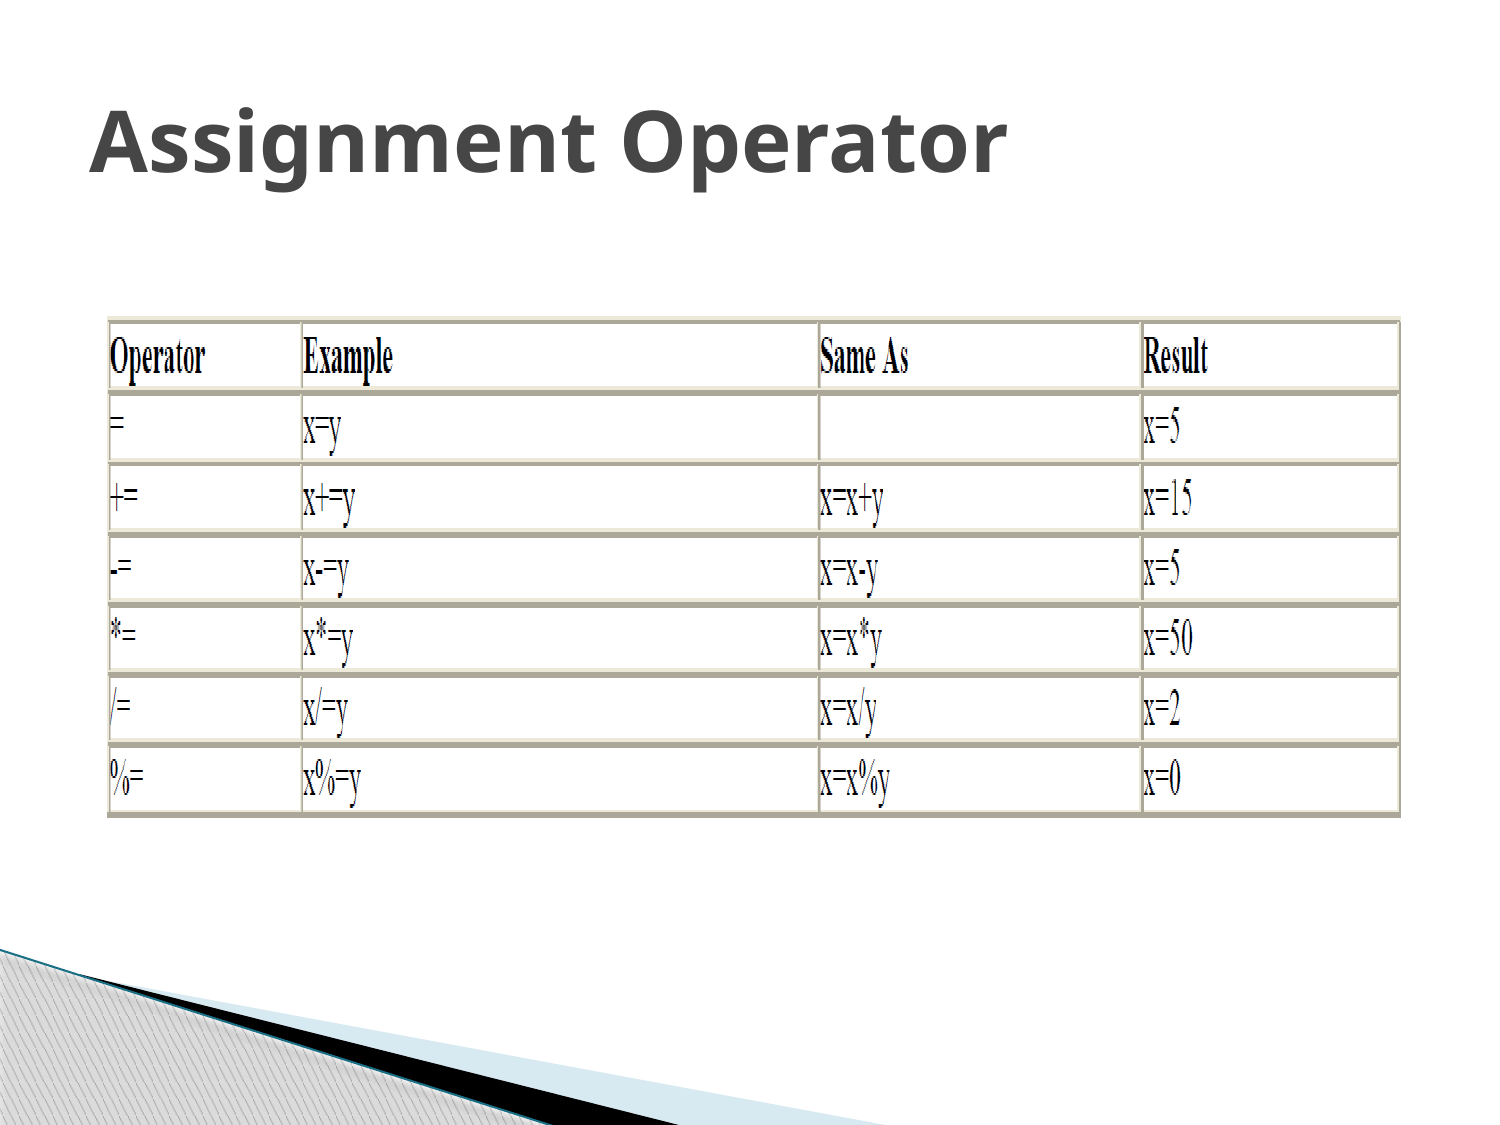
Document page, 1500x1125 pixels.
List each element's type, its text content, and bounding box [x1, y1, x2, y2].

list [70, 316, 1421, 821]
title Assignment Operator [75, 45, 1425, 233]
